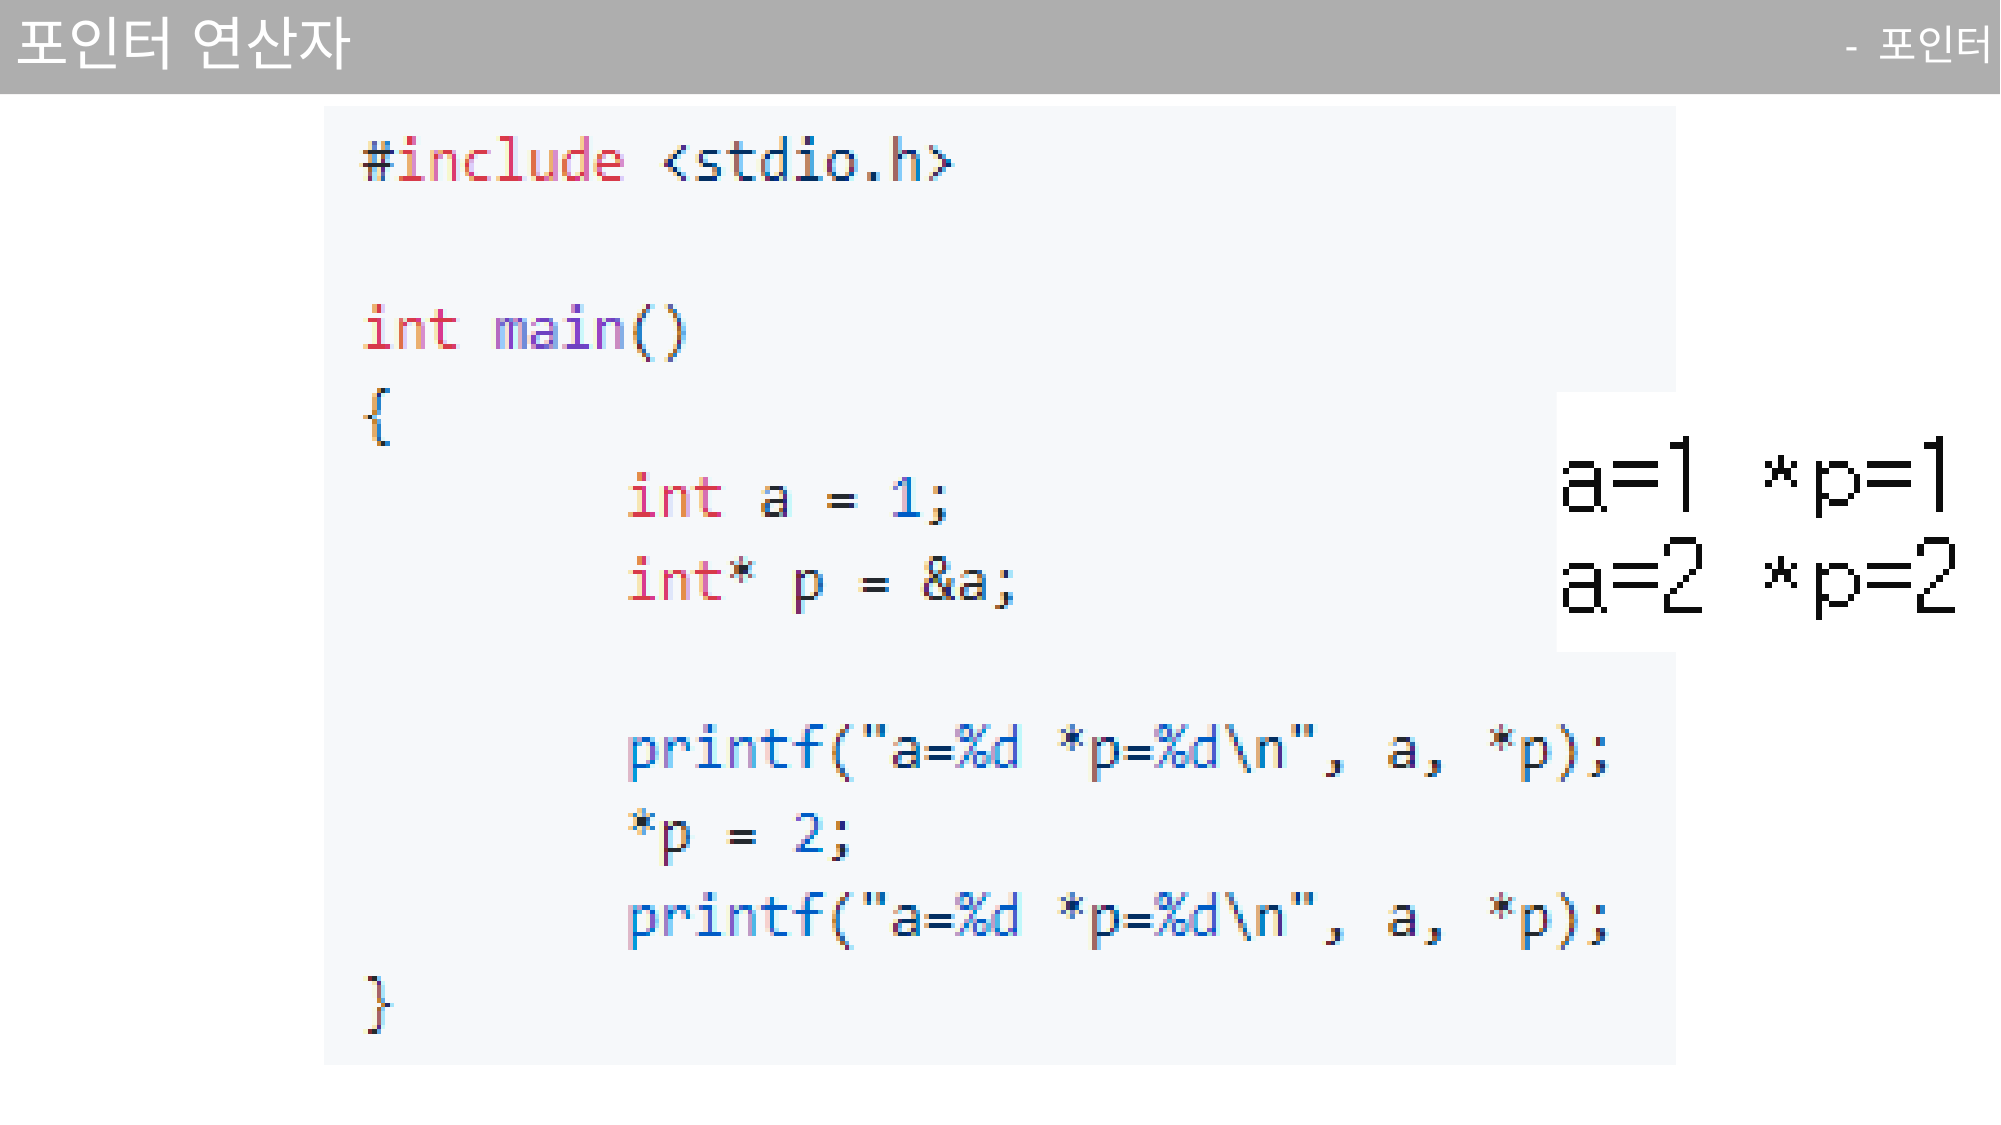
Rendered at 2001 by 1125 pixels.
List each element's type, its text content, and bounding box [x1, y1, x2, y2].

title 포인터 연산자 [0, 7, 1103, 87]
list - 포인터 [1195, 16, 2000, 78]
picture [324, 106, 2000, 1065]
